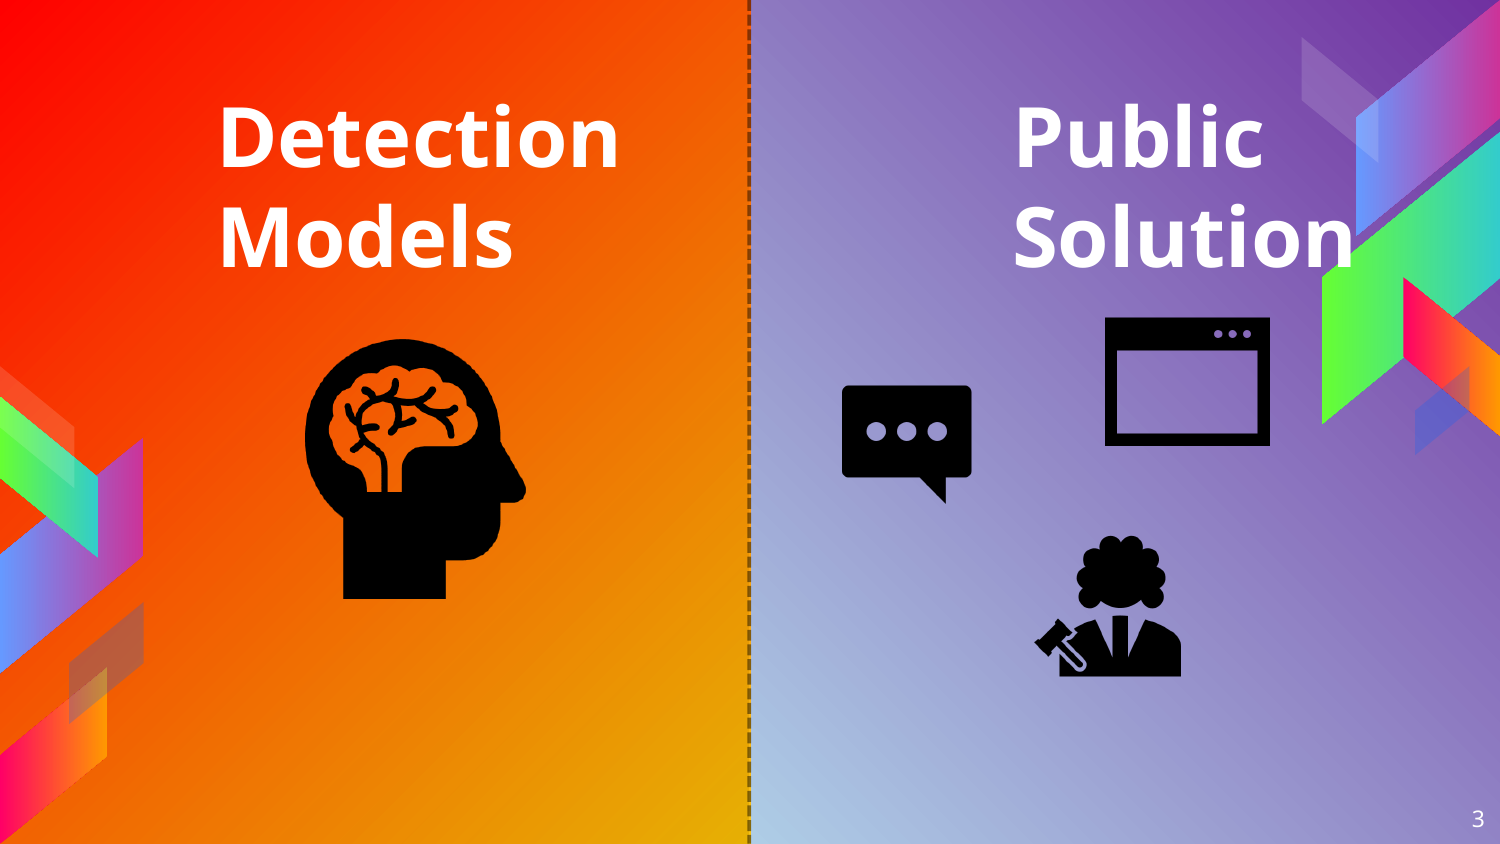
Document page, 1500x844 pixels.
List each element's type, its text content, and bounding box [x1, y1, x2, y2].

picture [258, 313, 571, 625]
text_box Public Solution [997, 109, 1500, 300]
picture [1029, 520, 1212, 703]
picture [815, 353, 998, 536]
slide_number 3 [1403, 789, 1500, 844]
title Detection Models [201, 109, 786, 300]
picture [1087, 282, 1287, 481]
